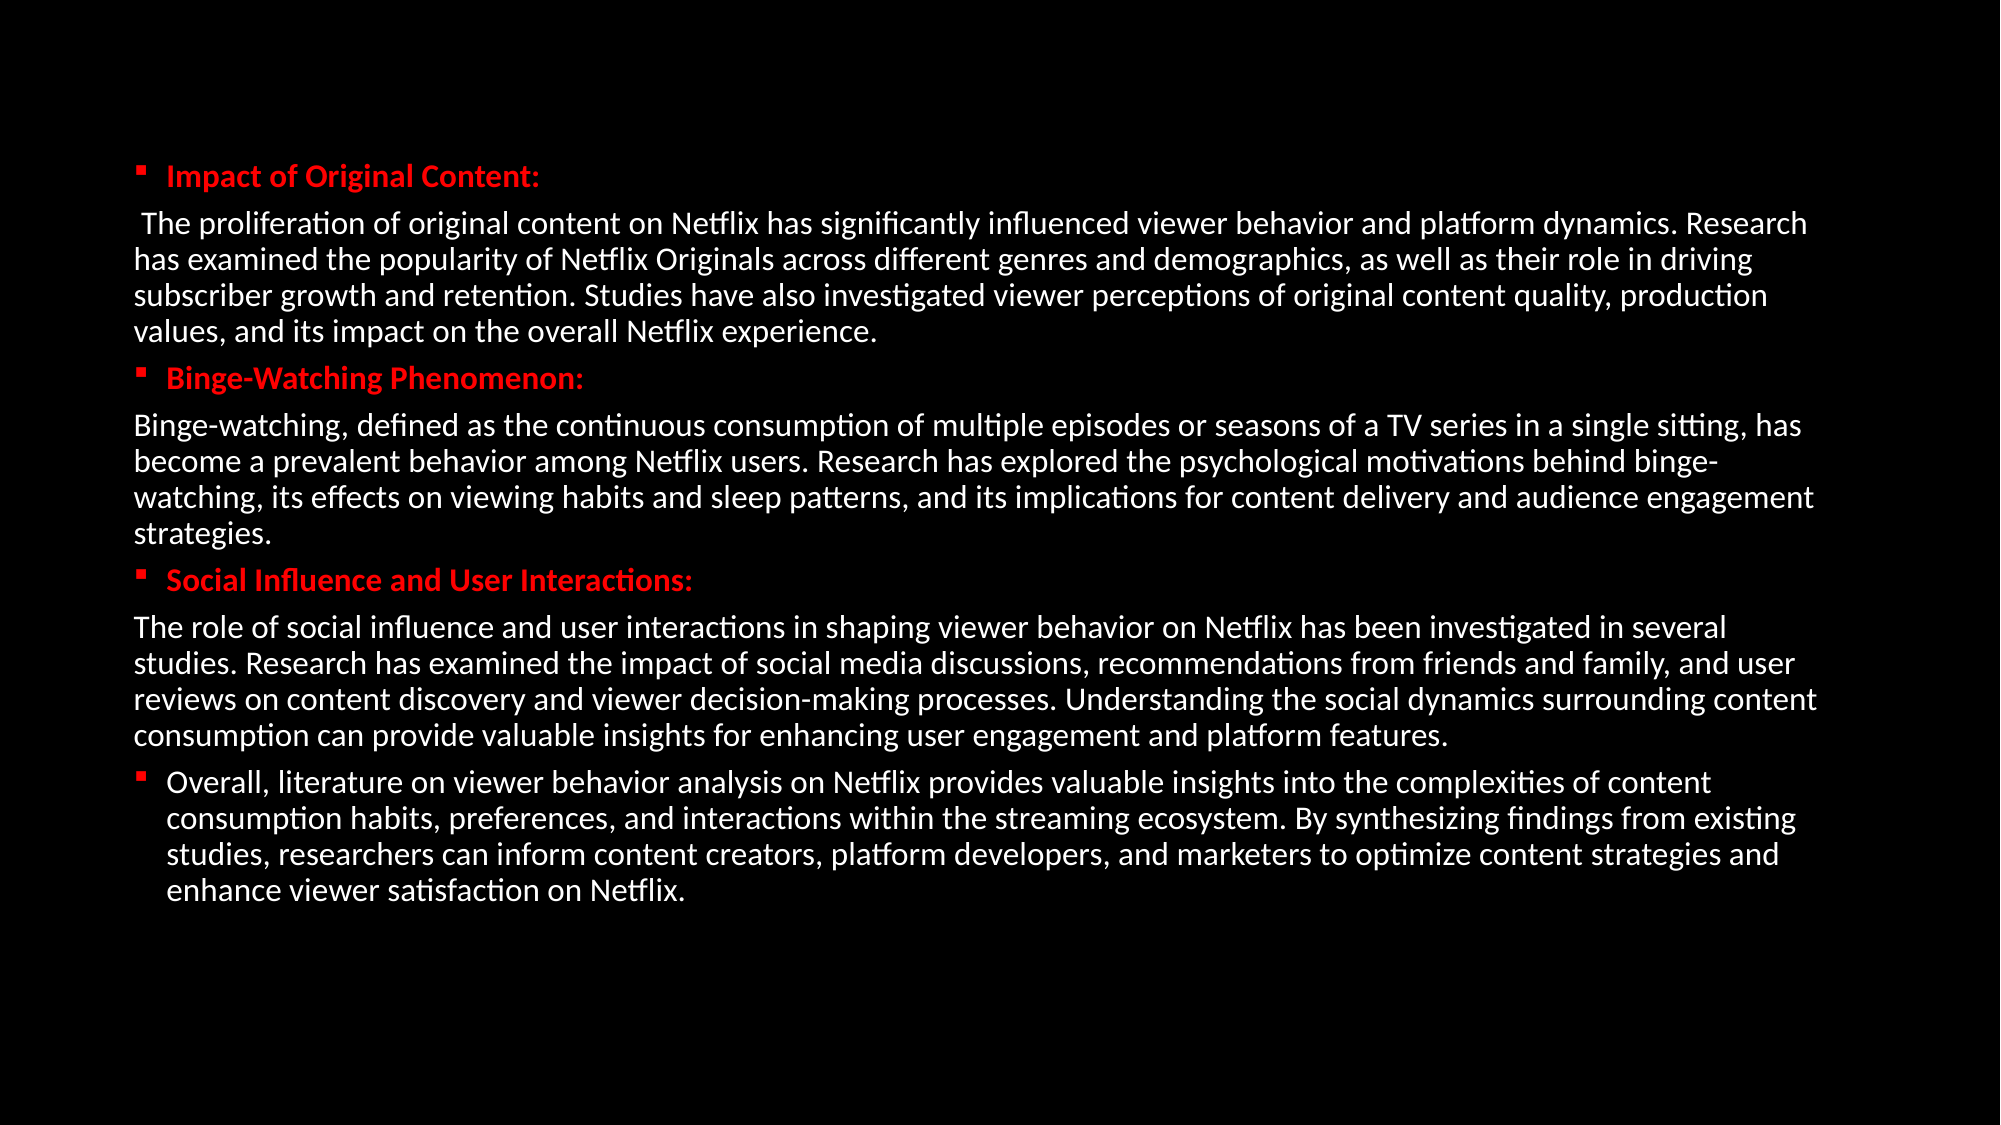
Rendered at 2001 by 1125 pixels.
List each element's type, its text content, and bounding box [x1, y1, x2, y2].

list Impact of Original Content: The proliferation of original content on Netflix has significantly influenced viewer behavior and platform dynamics. Research has examined the popularity of Netflix Originals across different genres and demographics, as well as their role in driving subscriber growth and retention. Studies have also investigated viewer perceptions of original content quality, production values, and its impact on the overall Netflix experience. Binge-Watching Phenomenon: Binge-watching, defined as the continuous consumption of multiple episodes or seasons of a TV series in a single sitting, has become a prevalent behavior among Netflix users. Research has explored the psychological motivations behind binge-watching, its effects on viewing habits and sleep patterns, and its implications for content delivery and audience engagement strategies. Social Influence and User Interactions: The role of social influence and user interactions in shaping viewer behavior on Netflix has been investigated in several studies. Research has examined the impact of social media discussions, recommendations from friends and family, and user reviews on content discovery and viewer decision-making processes. Understanding the social dynamics surrounding content consumption can provide valuable insights for enhancing user engagement and platform features. Overall, literature on viewer behavior analysis on Netflix provides valuable insights into the complexities of content consumption habits, preferences, and interactions within the streaming ecosystem. By synthesizing findings from existing studies, researchers can inform content creators, platform developers, and marketers to optimize content strategies and enhance viewer satisfaction on Netflix. [118, 151, 1844, 927]
